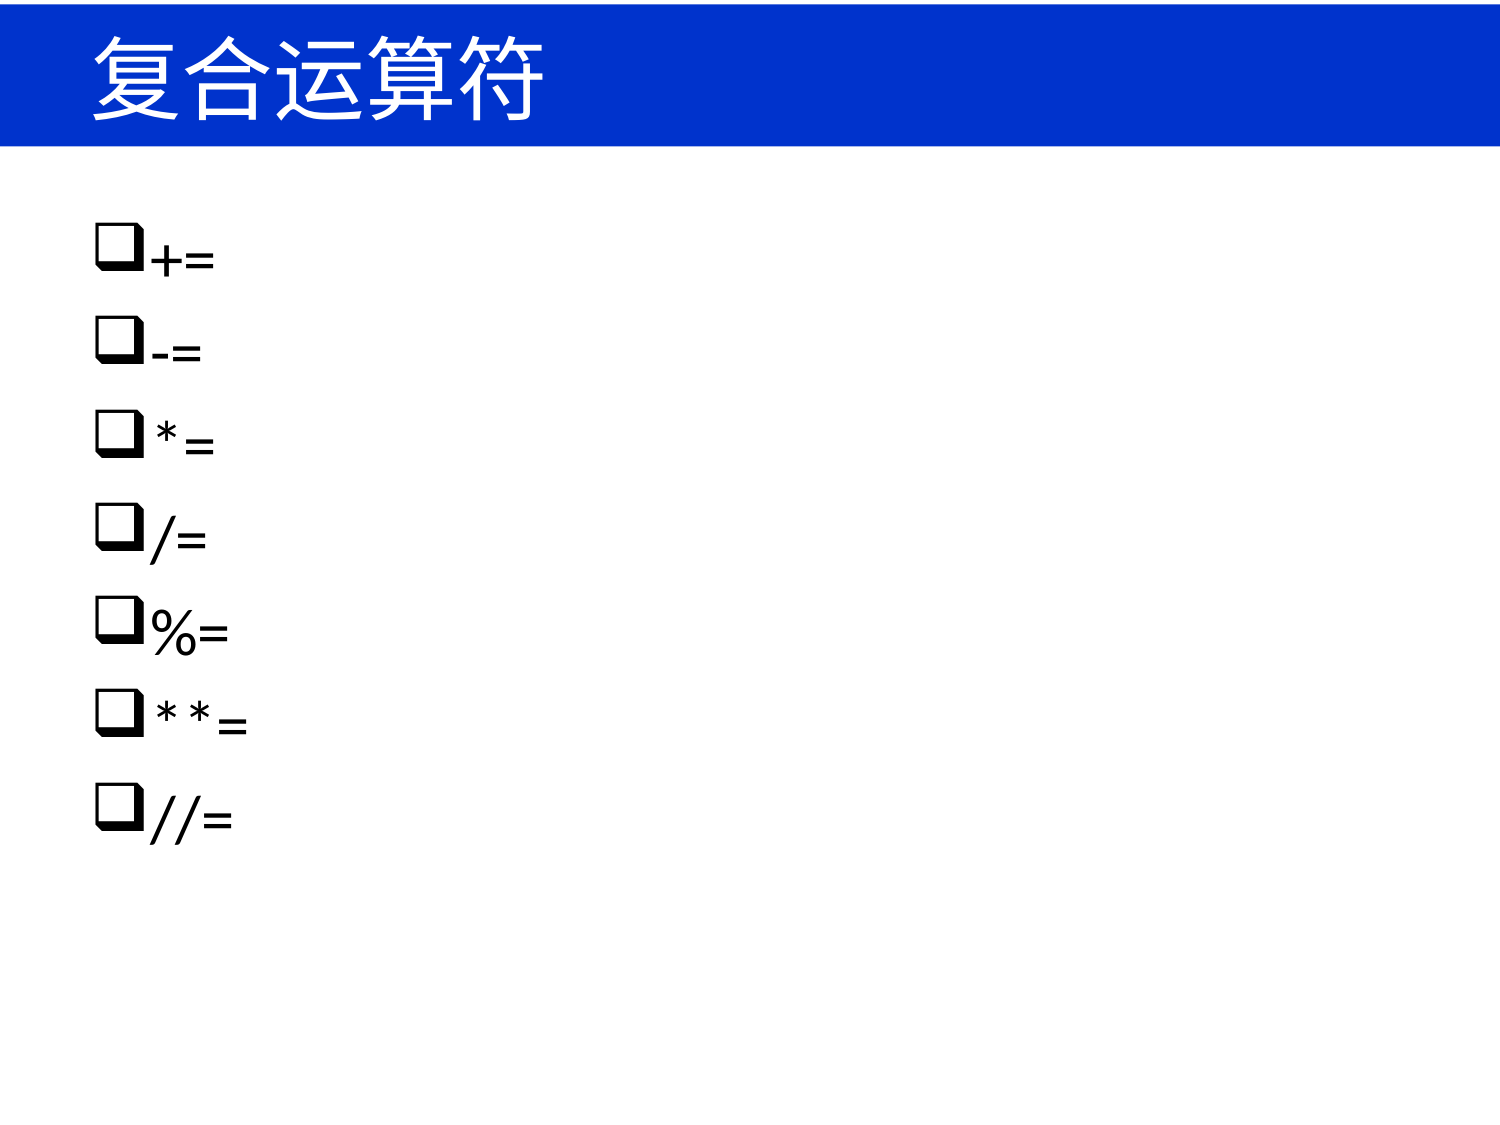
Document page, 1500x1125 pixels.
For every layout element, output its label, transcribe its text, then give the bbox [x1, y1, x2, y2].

list += -= *= /= %= **= //= [75, 207, 1425, 1005]
title 复合运算符 [75, 18, 1425, 135]
